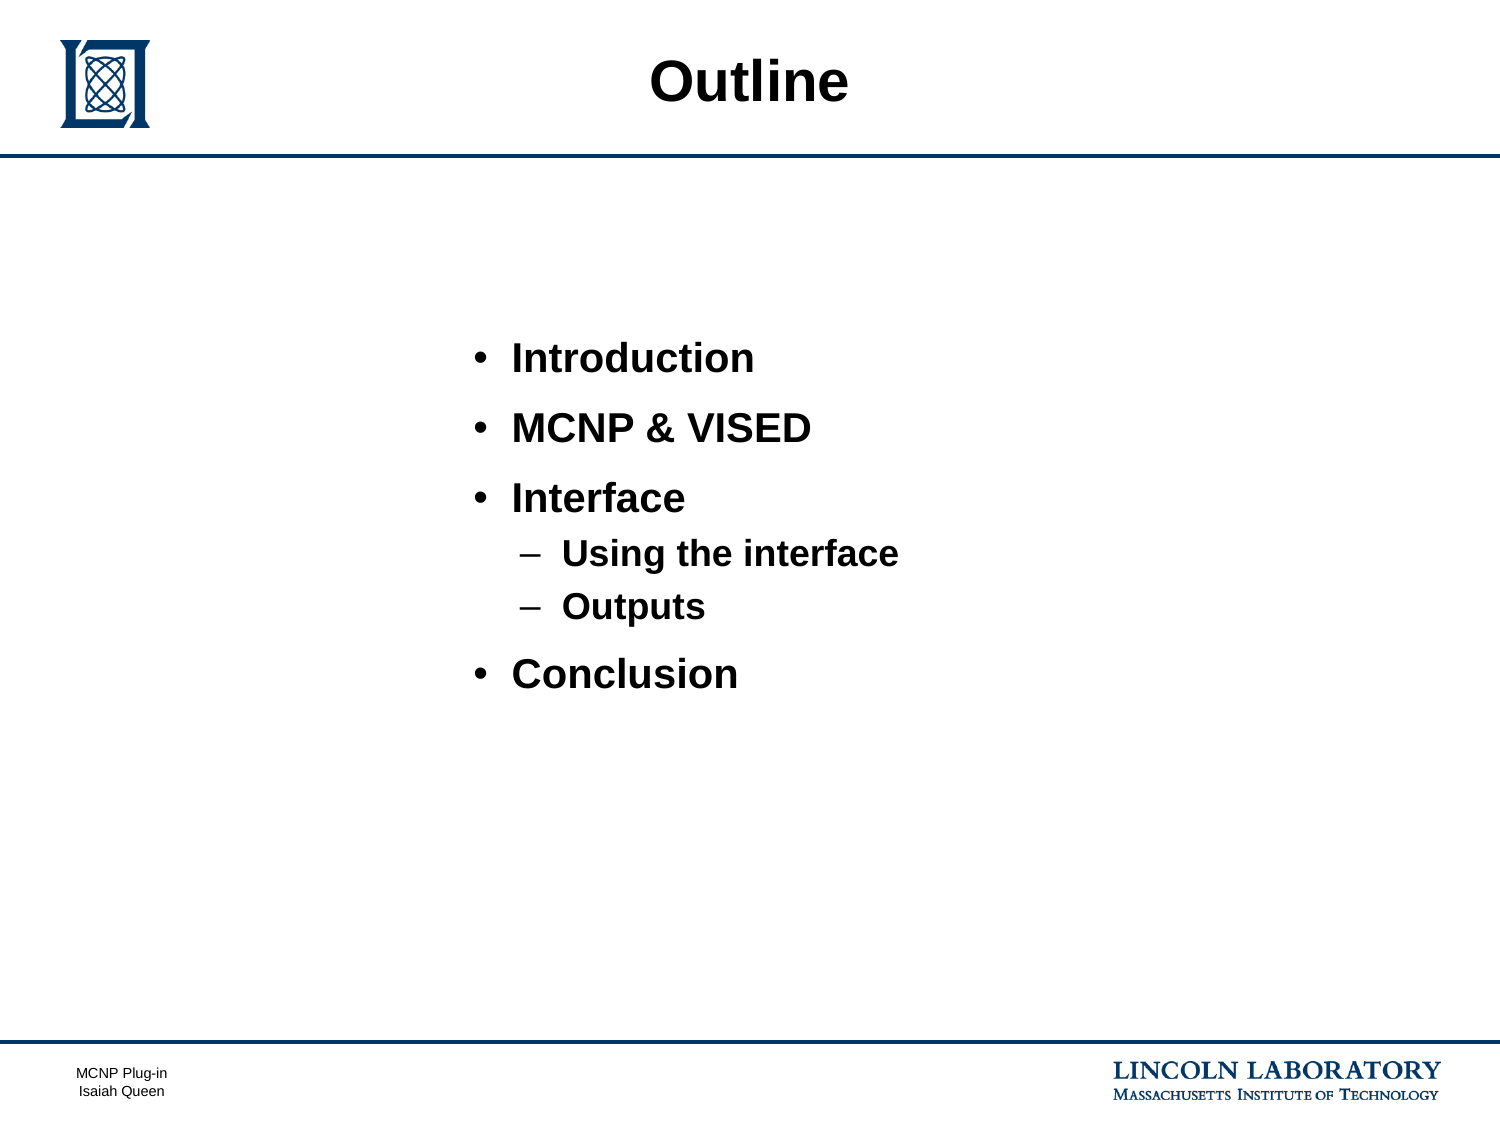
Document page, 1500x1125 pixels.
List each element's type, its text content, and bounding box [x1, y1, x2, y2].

picture [1111, 1061, 1441, 1100]
title Outline [154, 16, 1346, 151]
list Introduction MCNP & VISED Interface Using the interface Outputs Conclusion [458, 329, 1422, 895]
picture [60, 40, 150, 128]
